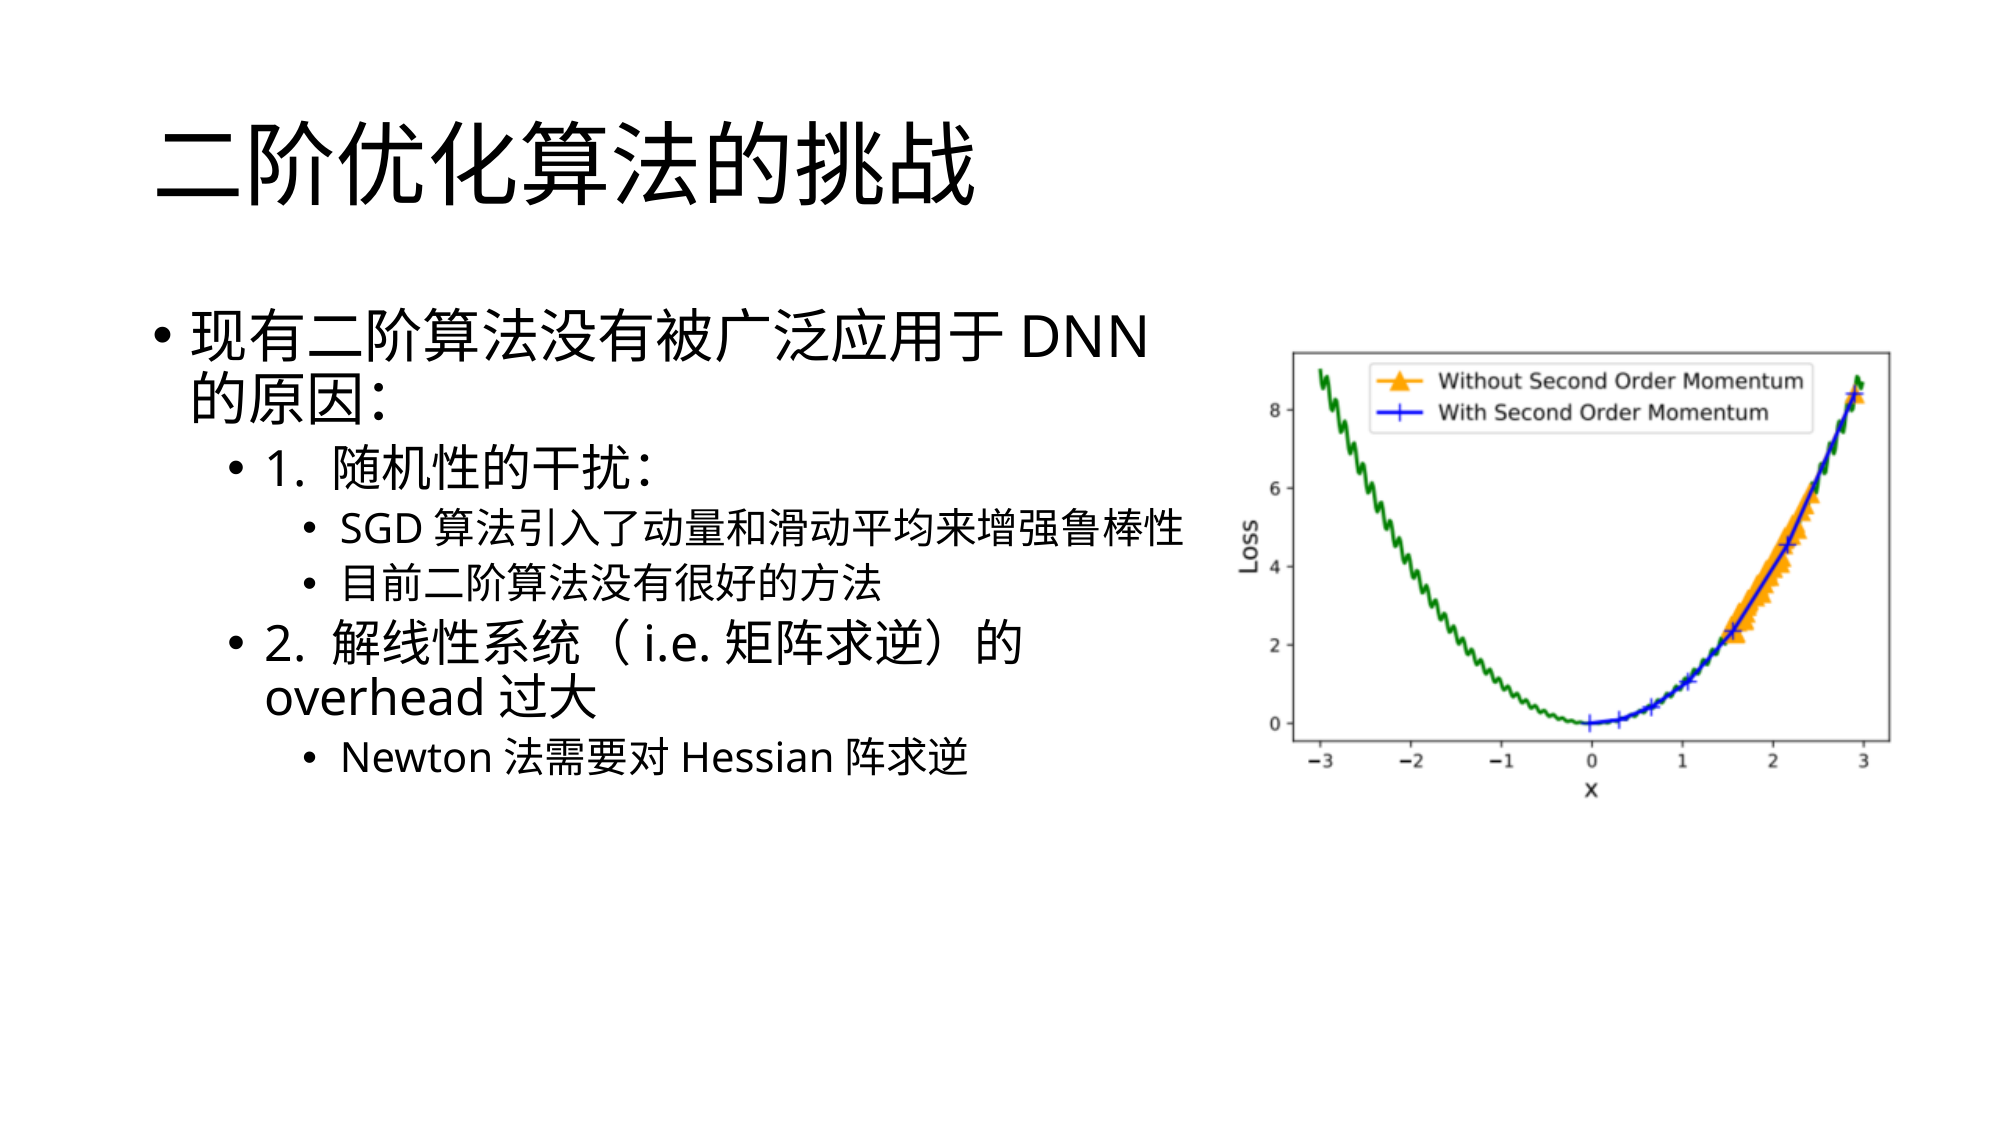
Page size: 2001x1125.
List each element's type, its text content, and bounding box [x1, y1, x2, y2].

title 二阶优化算法的挑战 [137, 59, 1863, 278]
picture [1221, 314, 1931, 811]
